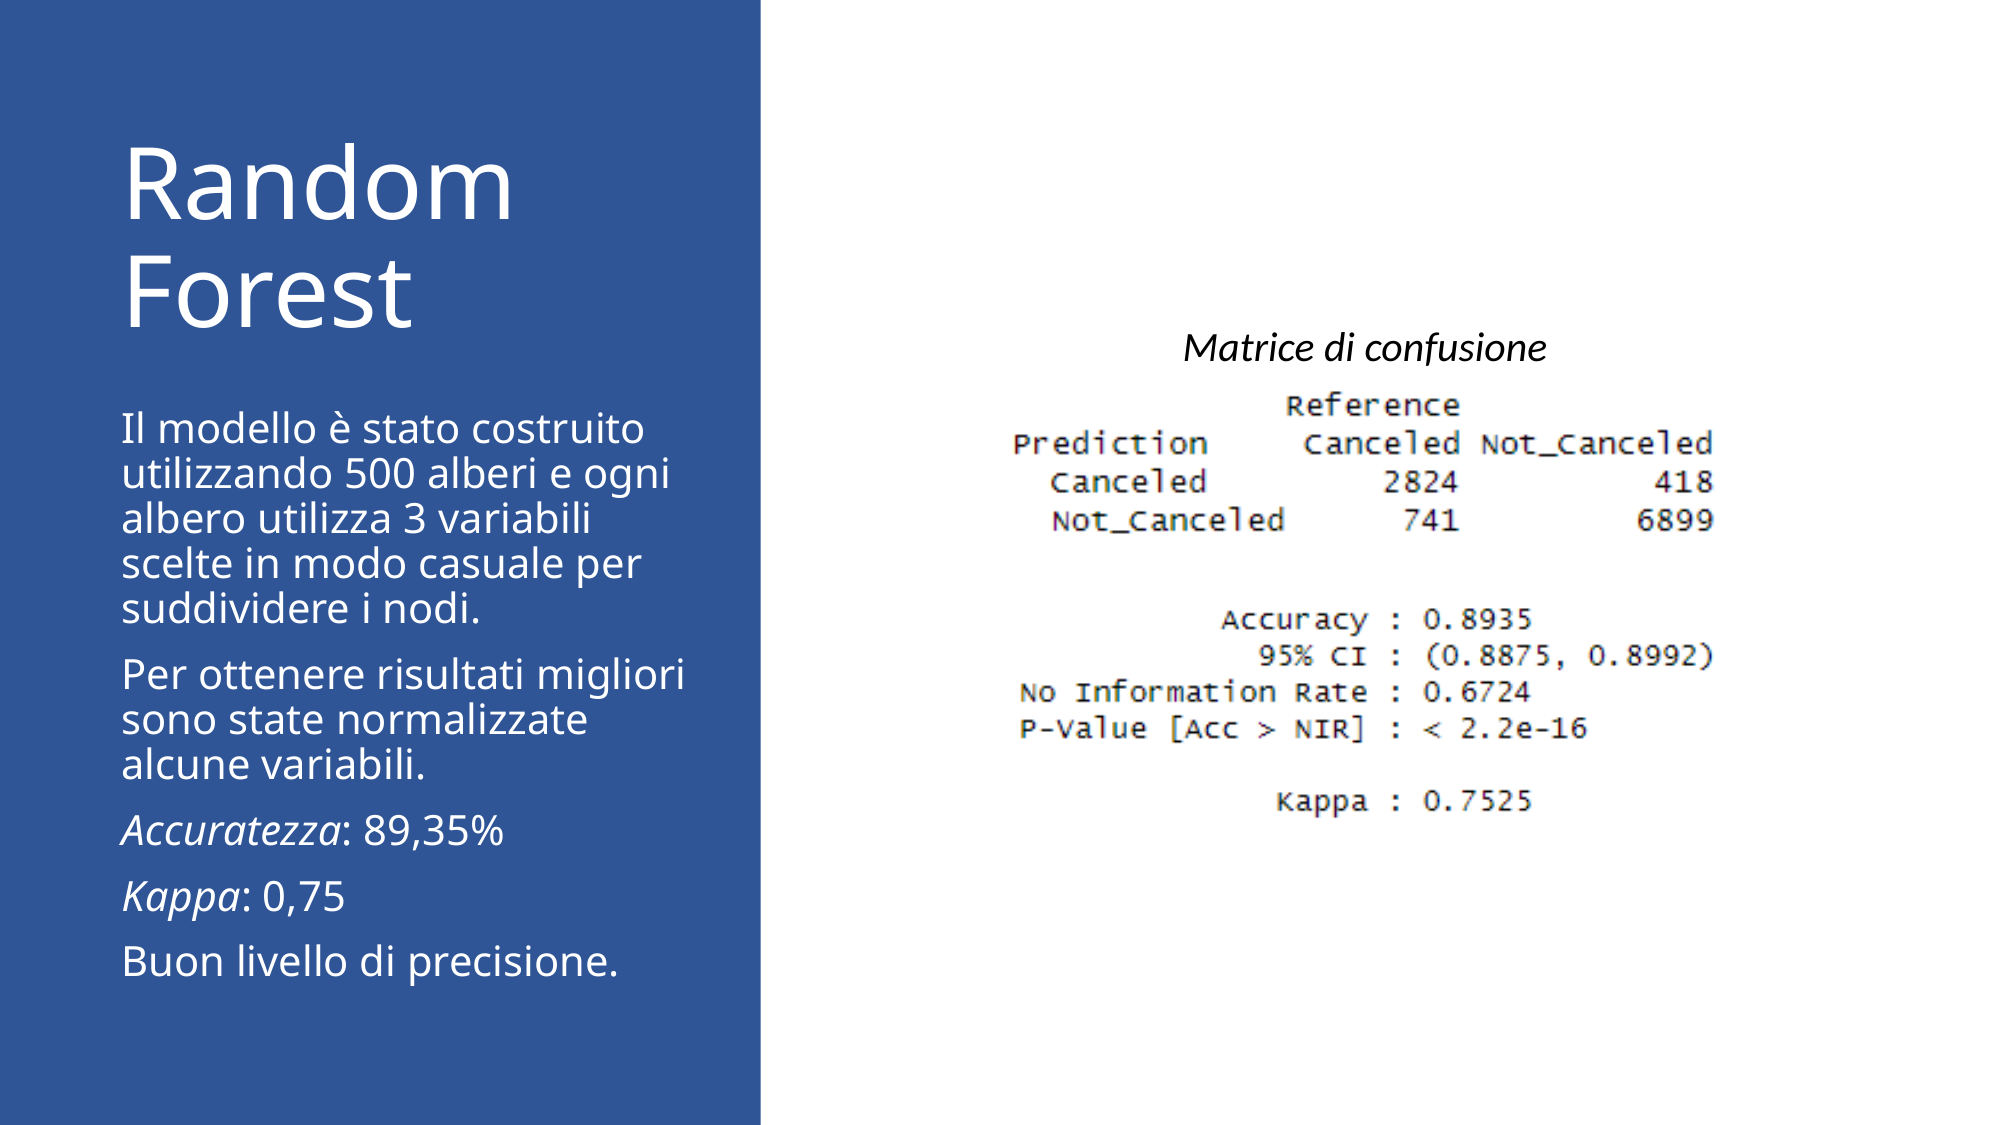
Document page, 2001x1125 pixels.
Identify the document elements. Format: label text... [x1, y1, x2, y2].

text_box [759, 0, 2000, 1125]
picture [999, 595, 1735, 825]
picture [999, 378, 1741, 566]
list Il modello è stato costruito utilizzando 500 alberi e ogni albero utilizza 3 variabili scelte in modo casuale per suddividere i nodi. Per ottenere risultati migliori sono state normalizzate alcune variabili. Accuratezza: 89,35% Kappa: 0,75 Buon livello di precisione. [106, 399, 708, 1020]
title Random Forest [106, 103, 708, 379]
text_box Matrice di confusione: [999, 312, 1741, 378]
